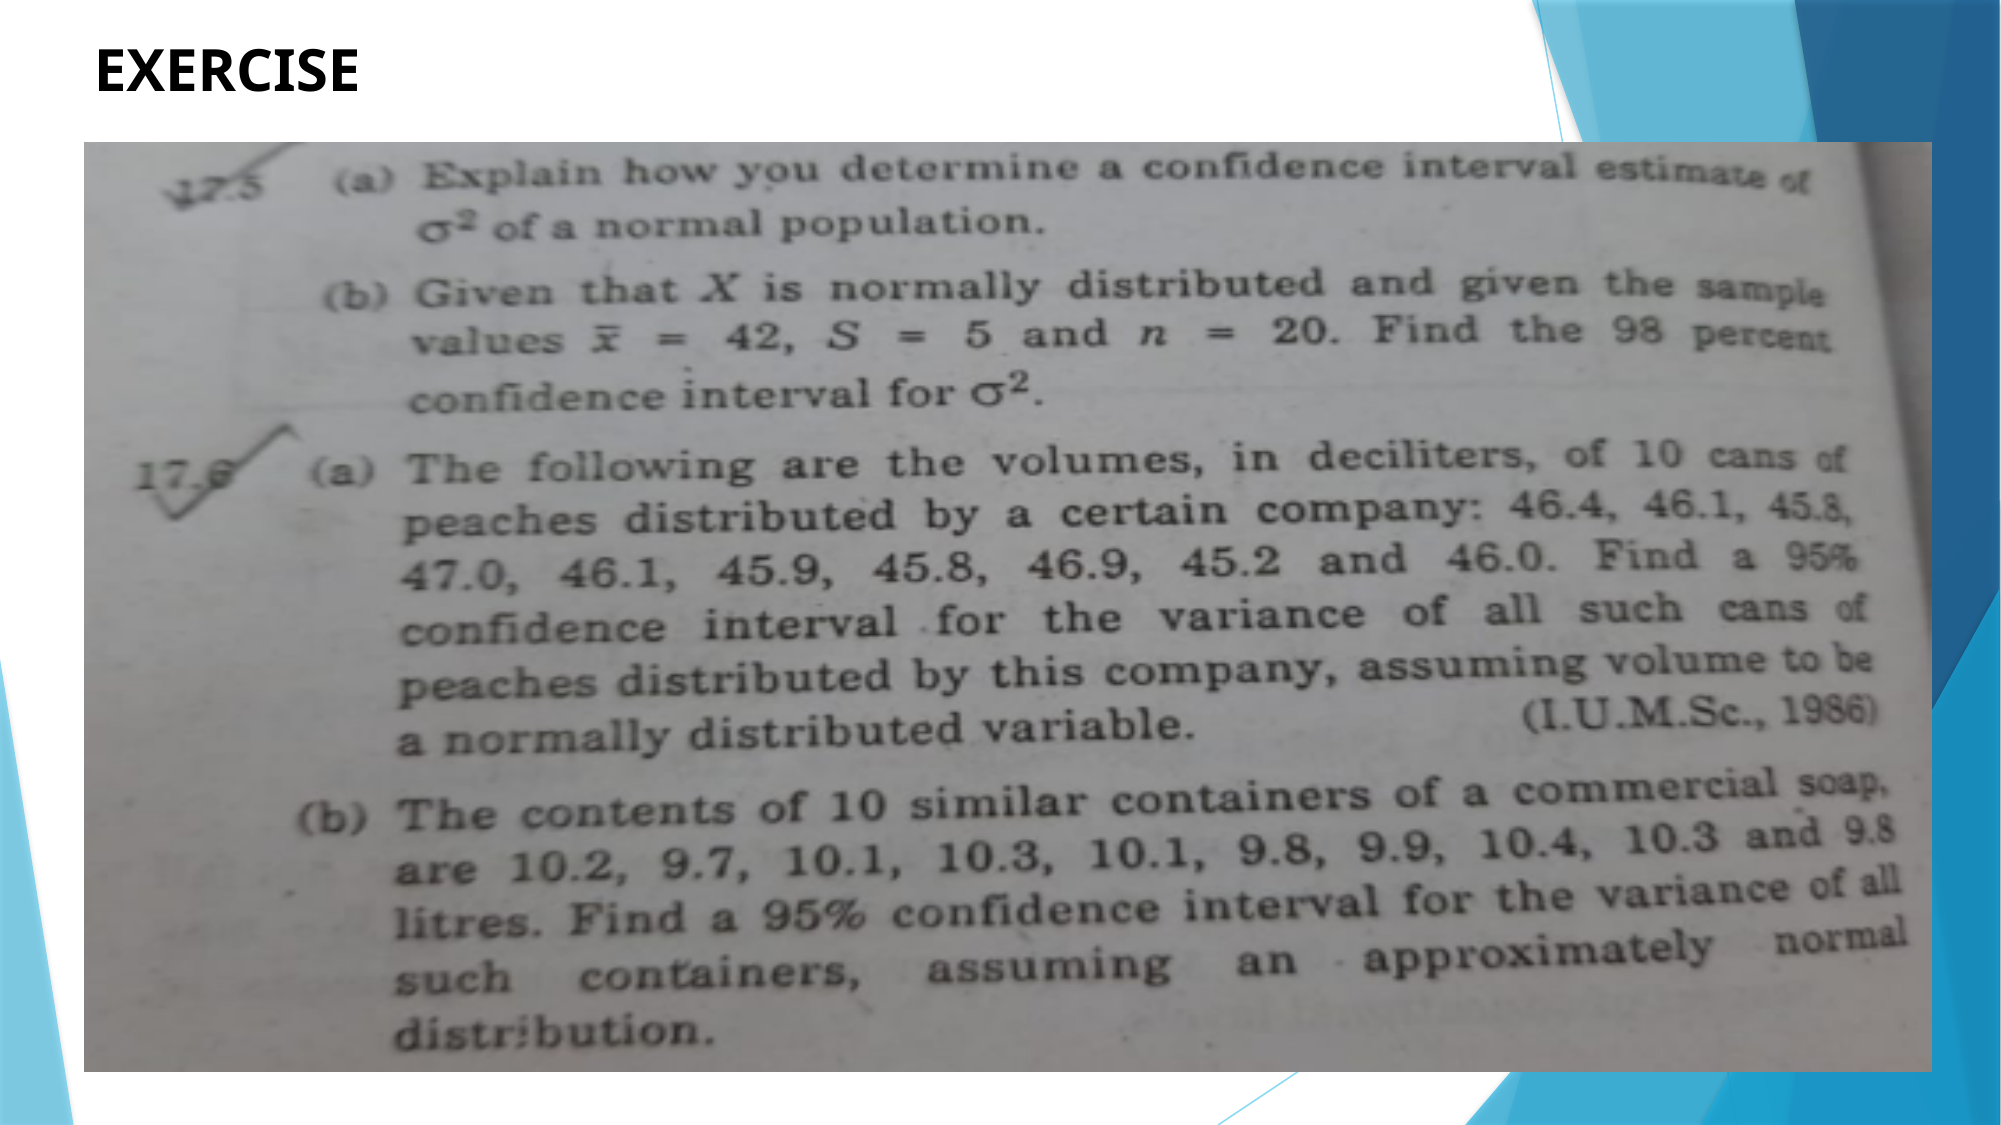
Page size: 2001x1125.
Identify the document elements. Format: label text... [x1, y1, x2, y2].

text_box EXERCISE [79, 25, 376, 111]
picture [84, 142, 1932, 1073]
